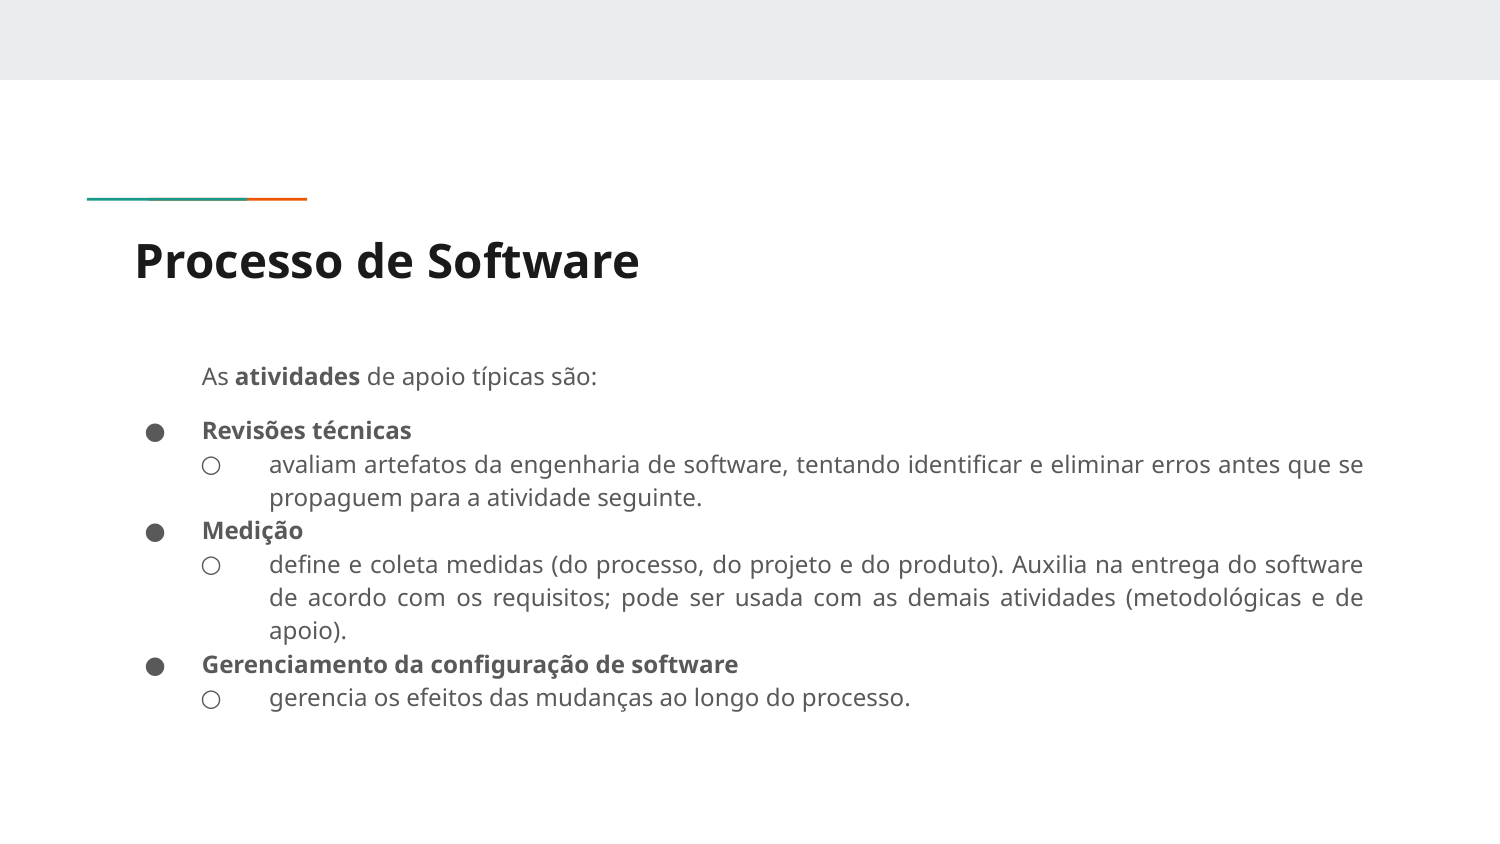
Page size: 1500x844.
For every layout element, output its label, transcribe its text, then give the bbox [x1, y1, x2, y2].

title Processo de Software [119, 216, 1381, 305]
list As atividades de apoio típicas são: Revisões técnicas avaliam artefatos da engenharia de software, tentando identificar e eliminar erros antes que se propaguem para a atividade seguinte. Medição define e coleta medidas (do processo, do projeto e do produto). Auxilia na entrega do software de acordo com os requisitos; pode ser usada com as demais atividades (metodológicas e de apoio). Gerenciamento da configuração de software gerencia os efeitos das mudanças ao longo do processo. [119, 341, 1381, 728]
